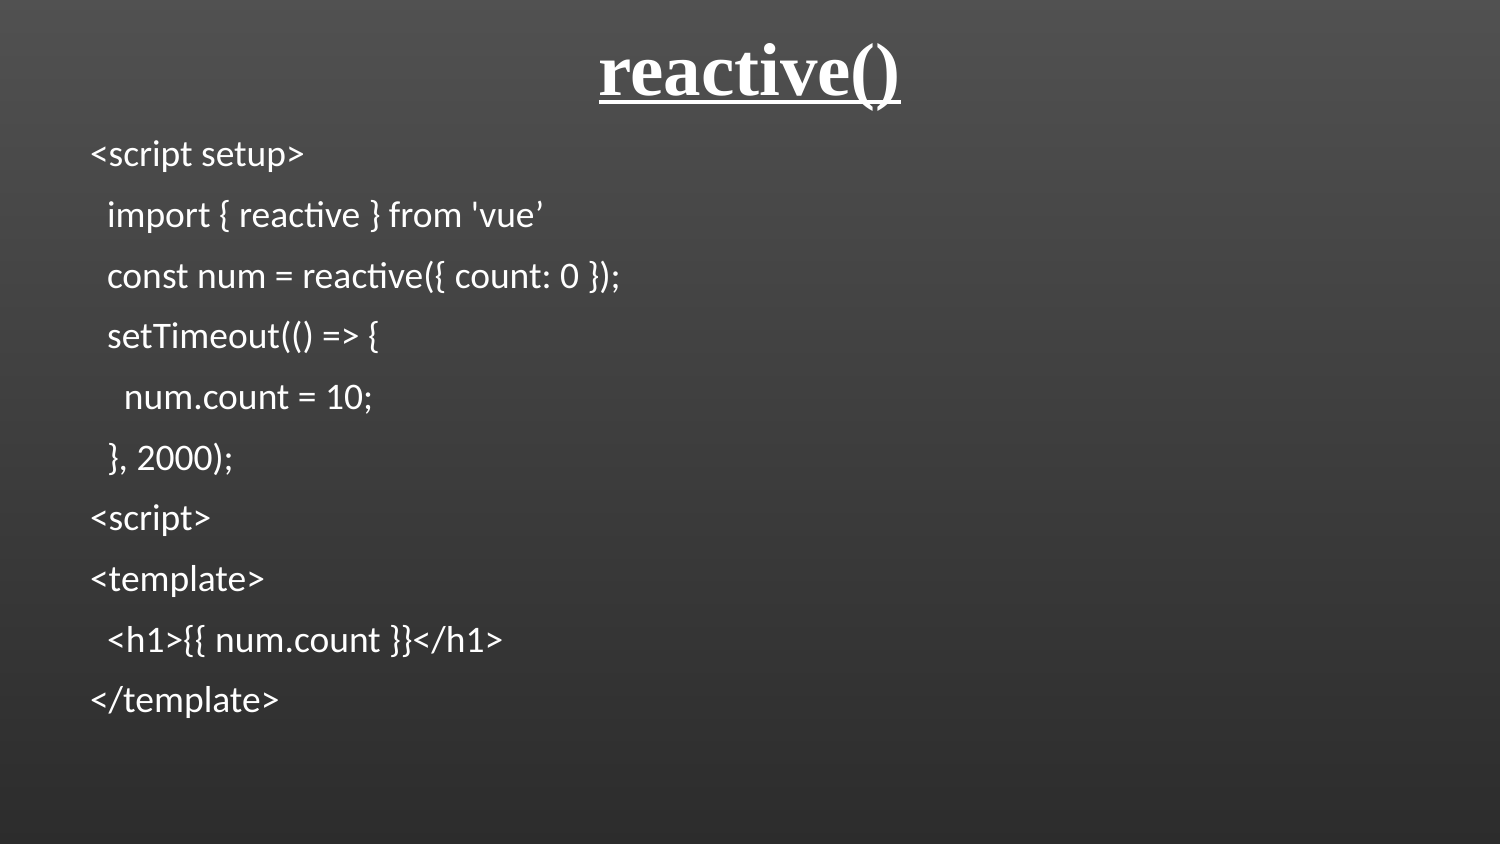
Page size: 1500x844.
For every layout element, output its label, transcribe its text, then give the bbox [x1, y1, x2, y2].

text_box reactive() [74, 9, 1425, 122]
list <script setup> import { reactive } from 'vue’ const num = reactive({ count: 0 }); setTimeout(() => { num.count = 10; }, 2000); <script> <template> <h1>{{ num.count }}</h1> </template> [75, 122, 1425, 822]
